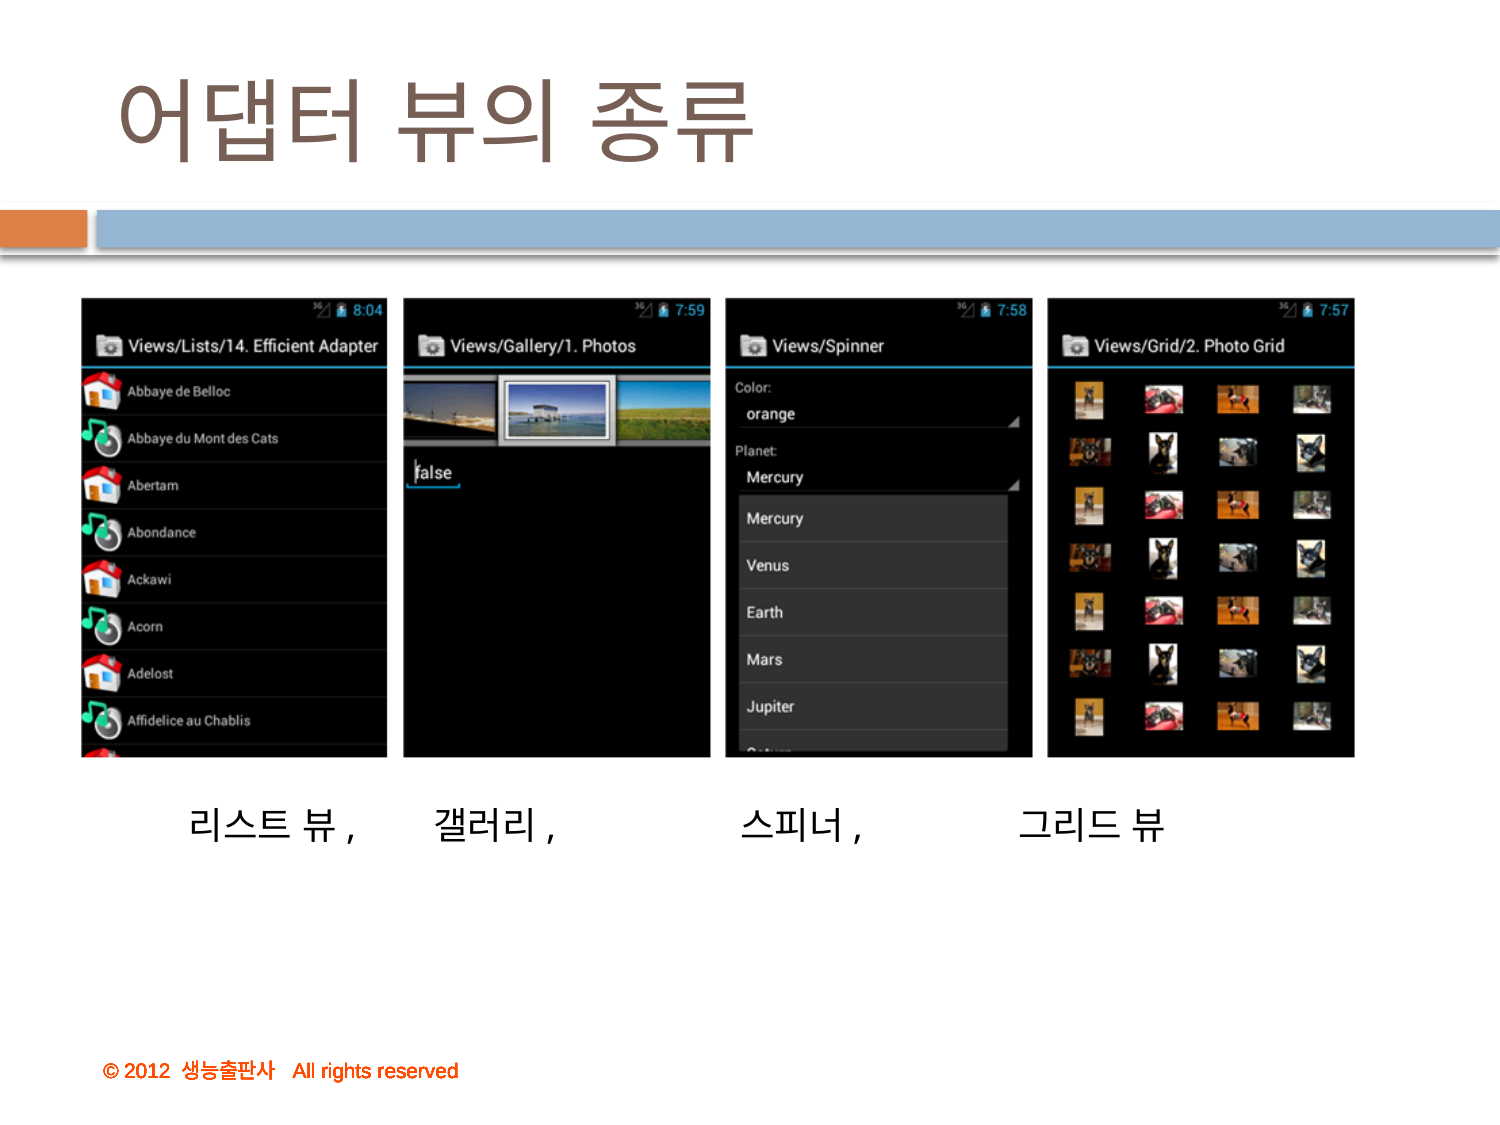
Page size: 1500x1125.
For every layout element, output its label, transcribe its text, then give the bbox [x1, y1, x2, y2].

text_box 리스트 뷰, 갤러리, 스피너, 그리드 뷰 [174, 794, 1182, 855]
title 어댑터 뷰의 종류 [100, 37, 1438, 200]
picture [76, 290, 1371, 767]
